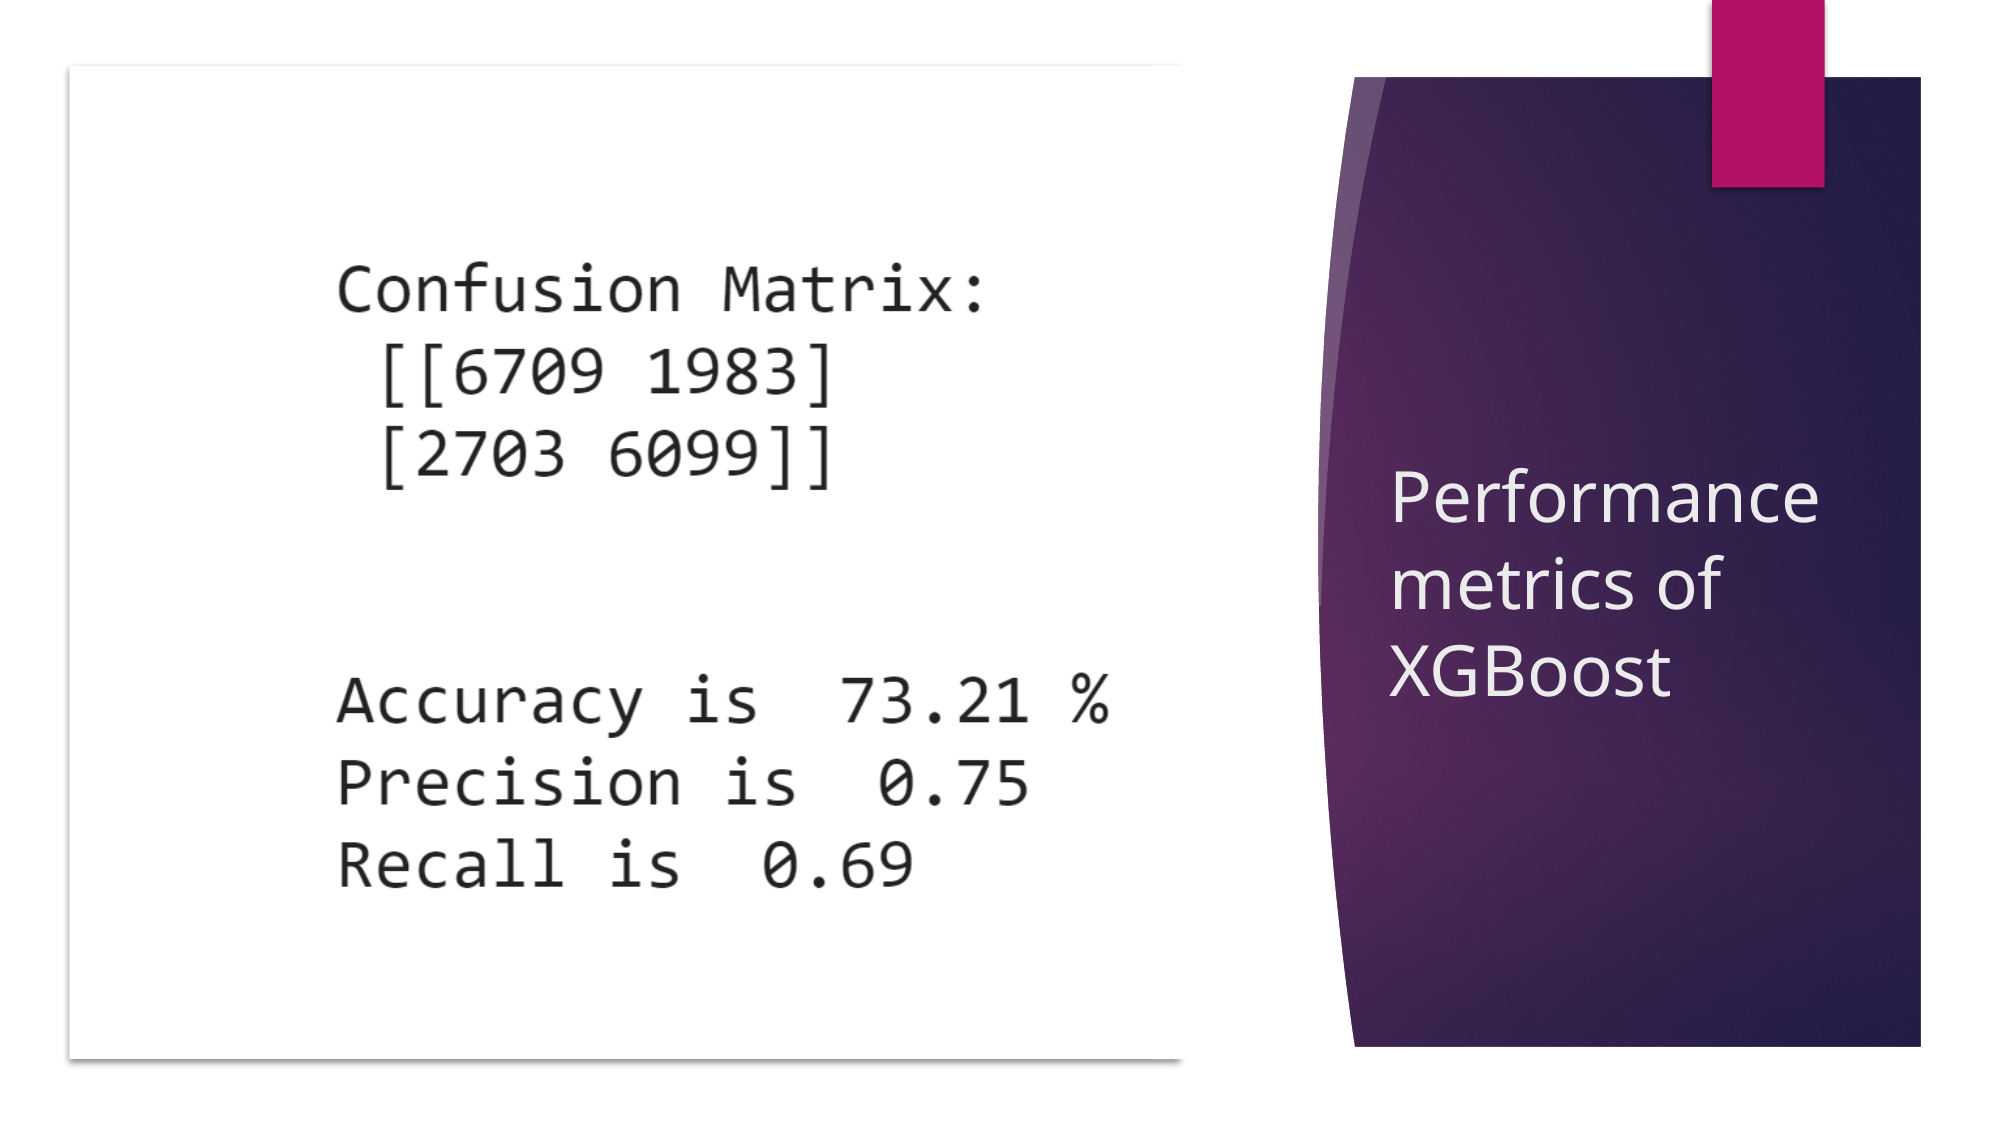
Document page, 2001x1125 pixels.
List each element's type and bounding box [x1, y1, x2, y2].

list [283, 182, 1138, 943]
text_box [0, 0, 2000, 1125]
text_box [69, 64, 1367, 1060]
